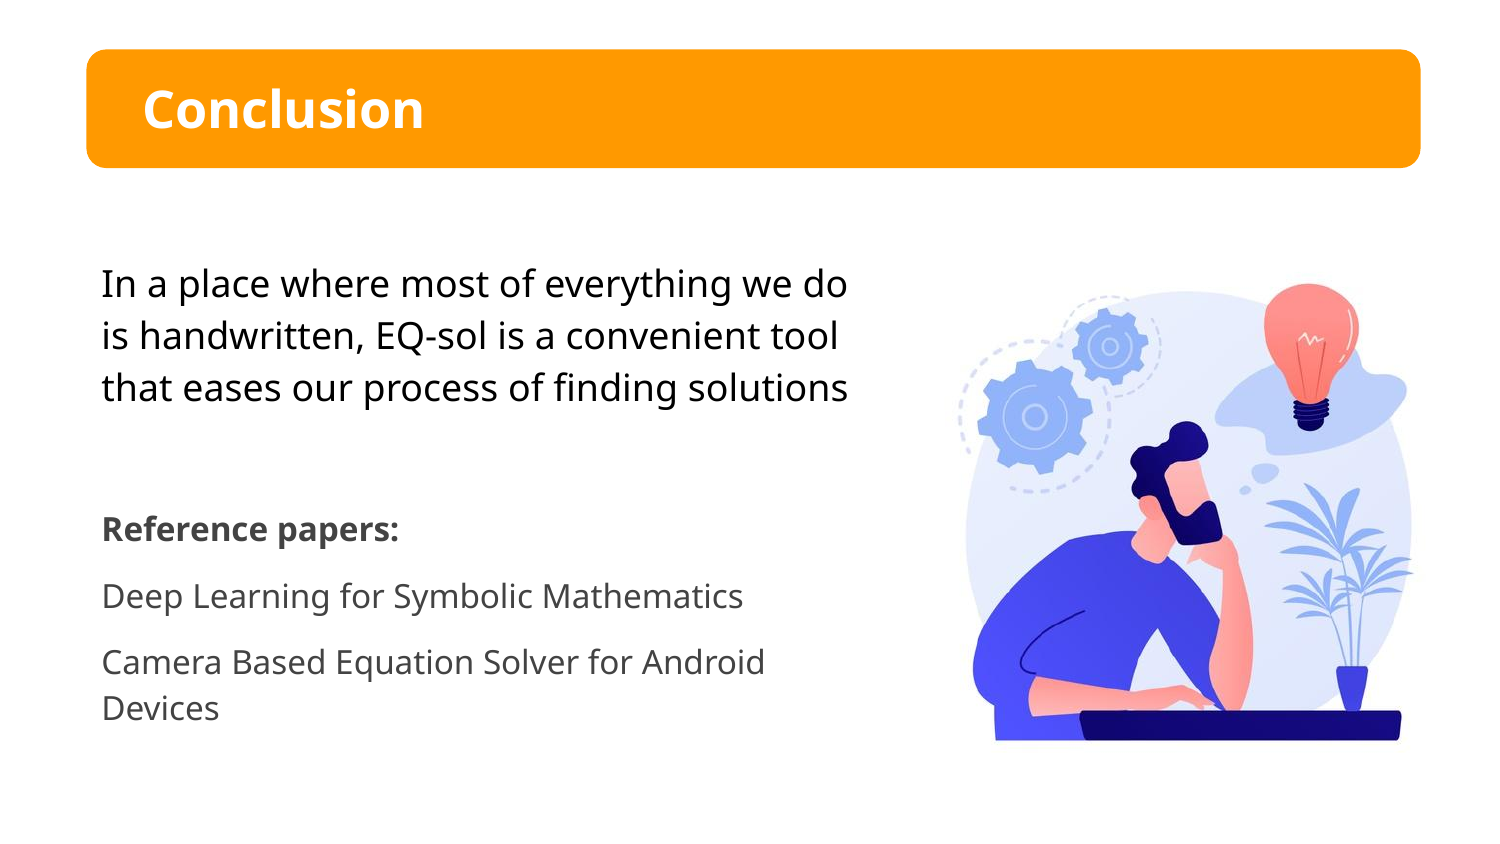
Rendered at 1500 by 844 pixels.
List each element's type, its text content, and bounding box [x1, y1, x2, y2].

text_box Conclusion [127, 61, 1332, 154]
text_box In a place where most of everything we do is handwritten, EQ-sol is a convenient tool that eases our process of finding solutions Reference papers: Deep Learning for Symbolic Mathematics Camera Based Equation Solver for Android Devices [86, 238, 877, 743]
text_box [86, 49, 1421, 169]
picture [882, 208, 1490, 816]
